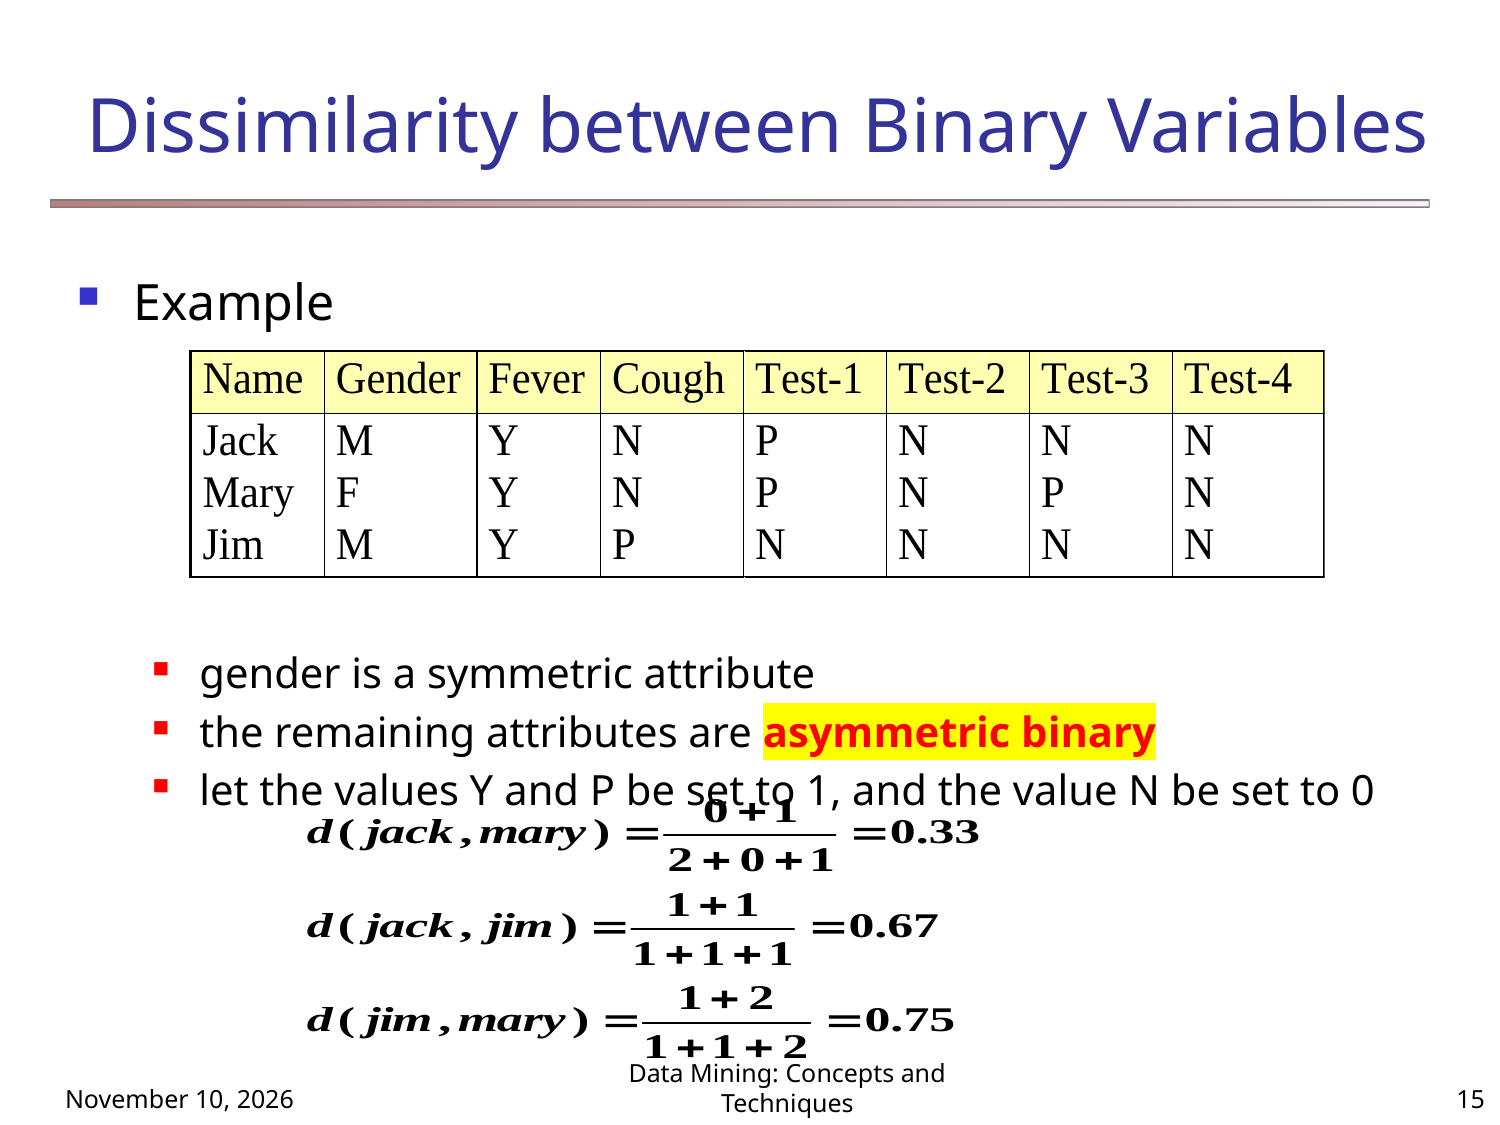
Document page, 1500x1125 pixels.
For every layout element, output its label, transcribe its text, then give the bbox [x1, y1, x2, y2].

list Example gender is a symmetric attribute the remaining attributes are asymmetric binary let the values Y and P be set to 1, and the value N be set to 0 [62, 262, 1438, 1063]
title Dissimilarity between Binary Variables [50, 37, 1466, 175]
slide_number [49, 1062, 363, 1125]
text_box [187, 349, 1325, 613]
footer Data Mining: Concepts and Techniques [549, 1063, 1026, 1125]
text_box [299, 787, 988, 1066]
slide_number 15 [1187, 1062, 1500, 1125]
